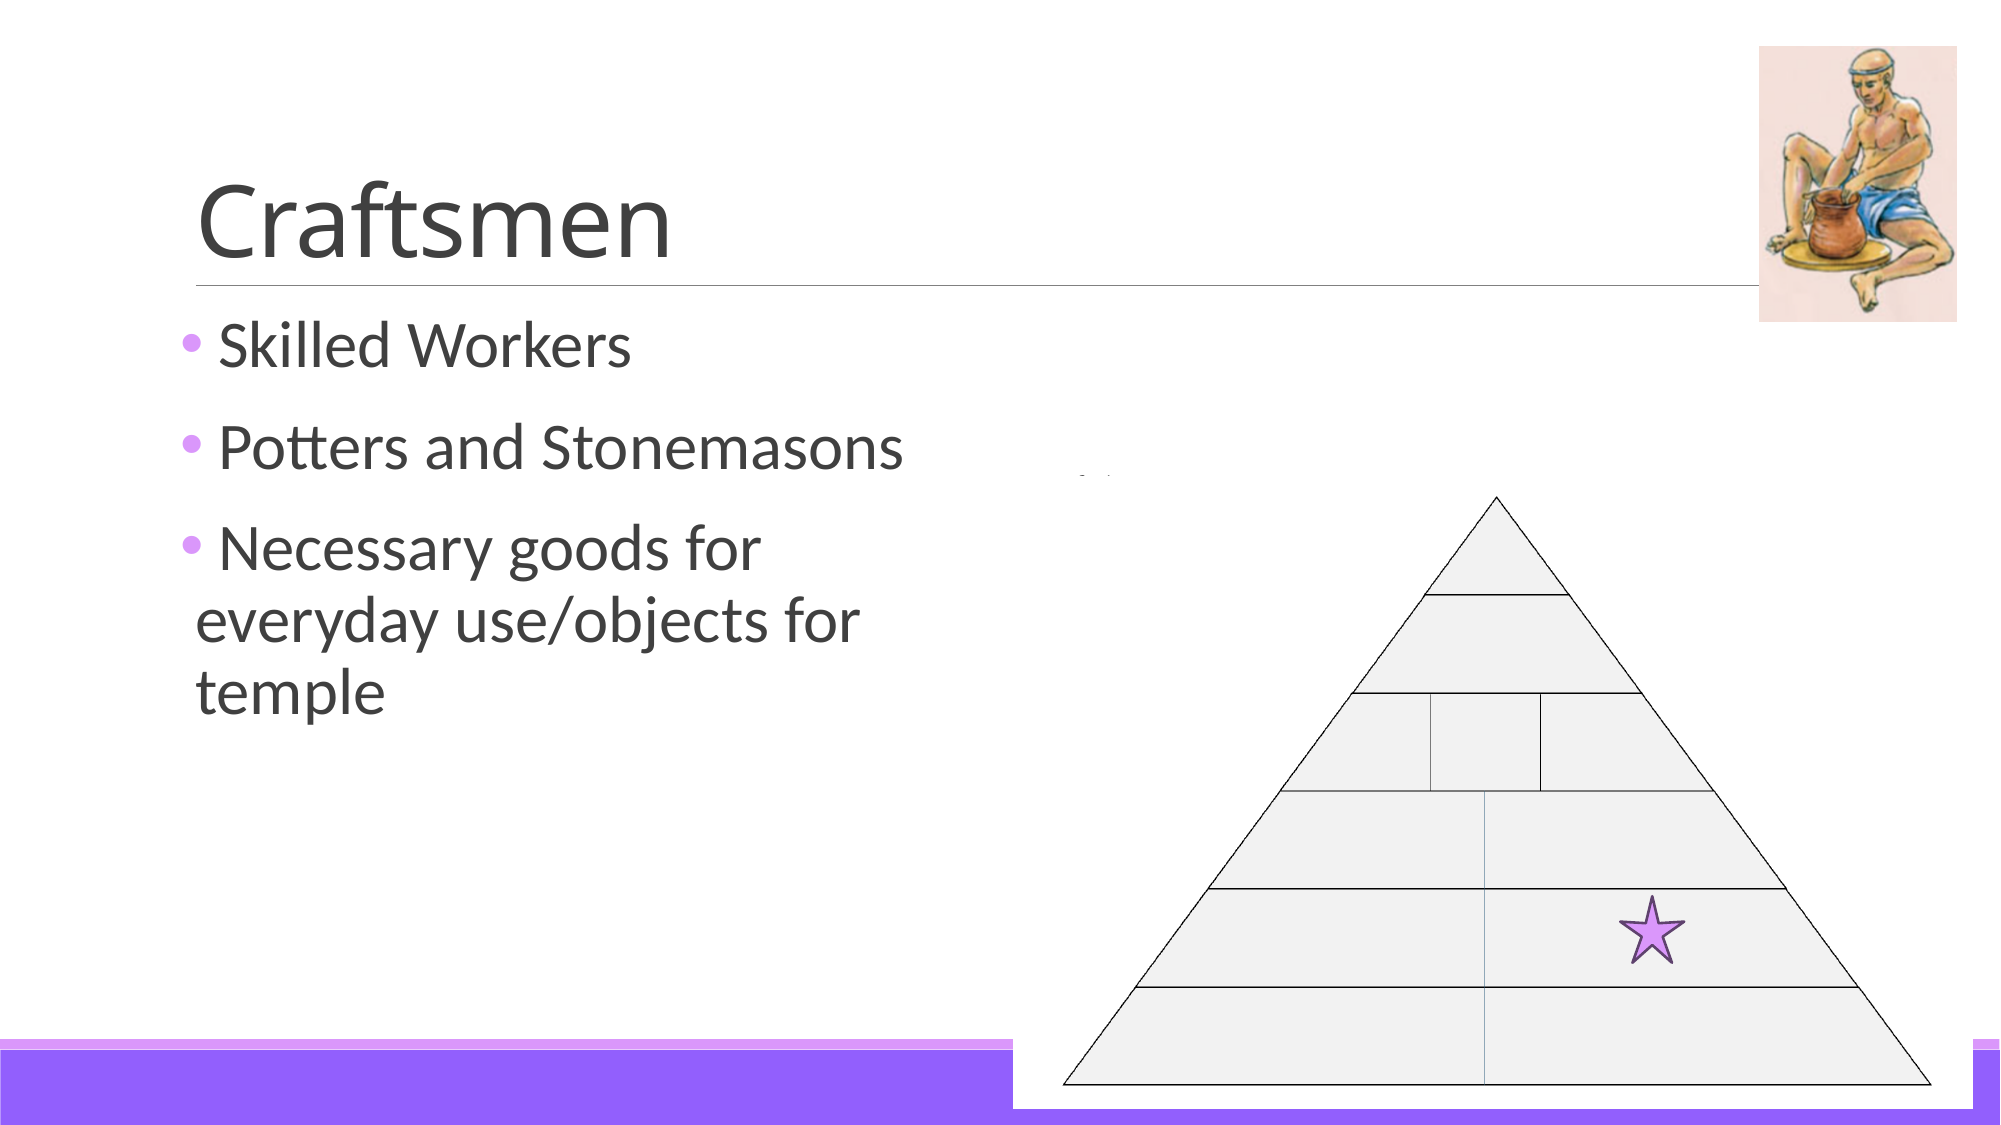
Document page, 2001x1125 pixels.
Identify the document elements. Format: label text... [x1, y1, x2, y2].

list Skilled Workers Potters and Stonemasons Necessary goods for everyday use/objects for temple [180, 302, 958, 963]
picture [1758, 46, 1958, 323]
title Craftsmen [180, 47, 1756, 285]
picture [1013, 475, 1974, 1110]
